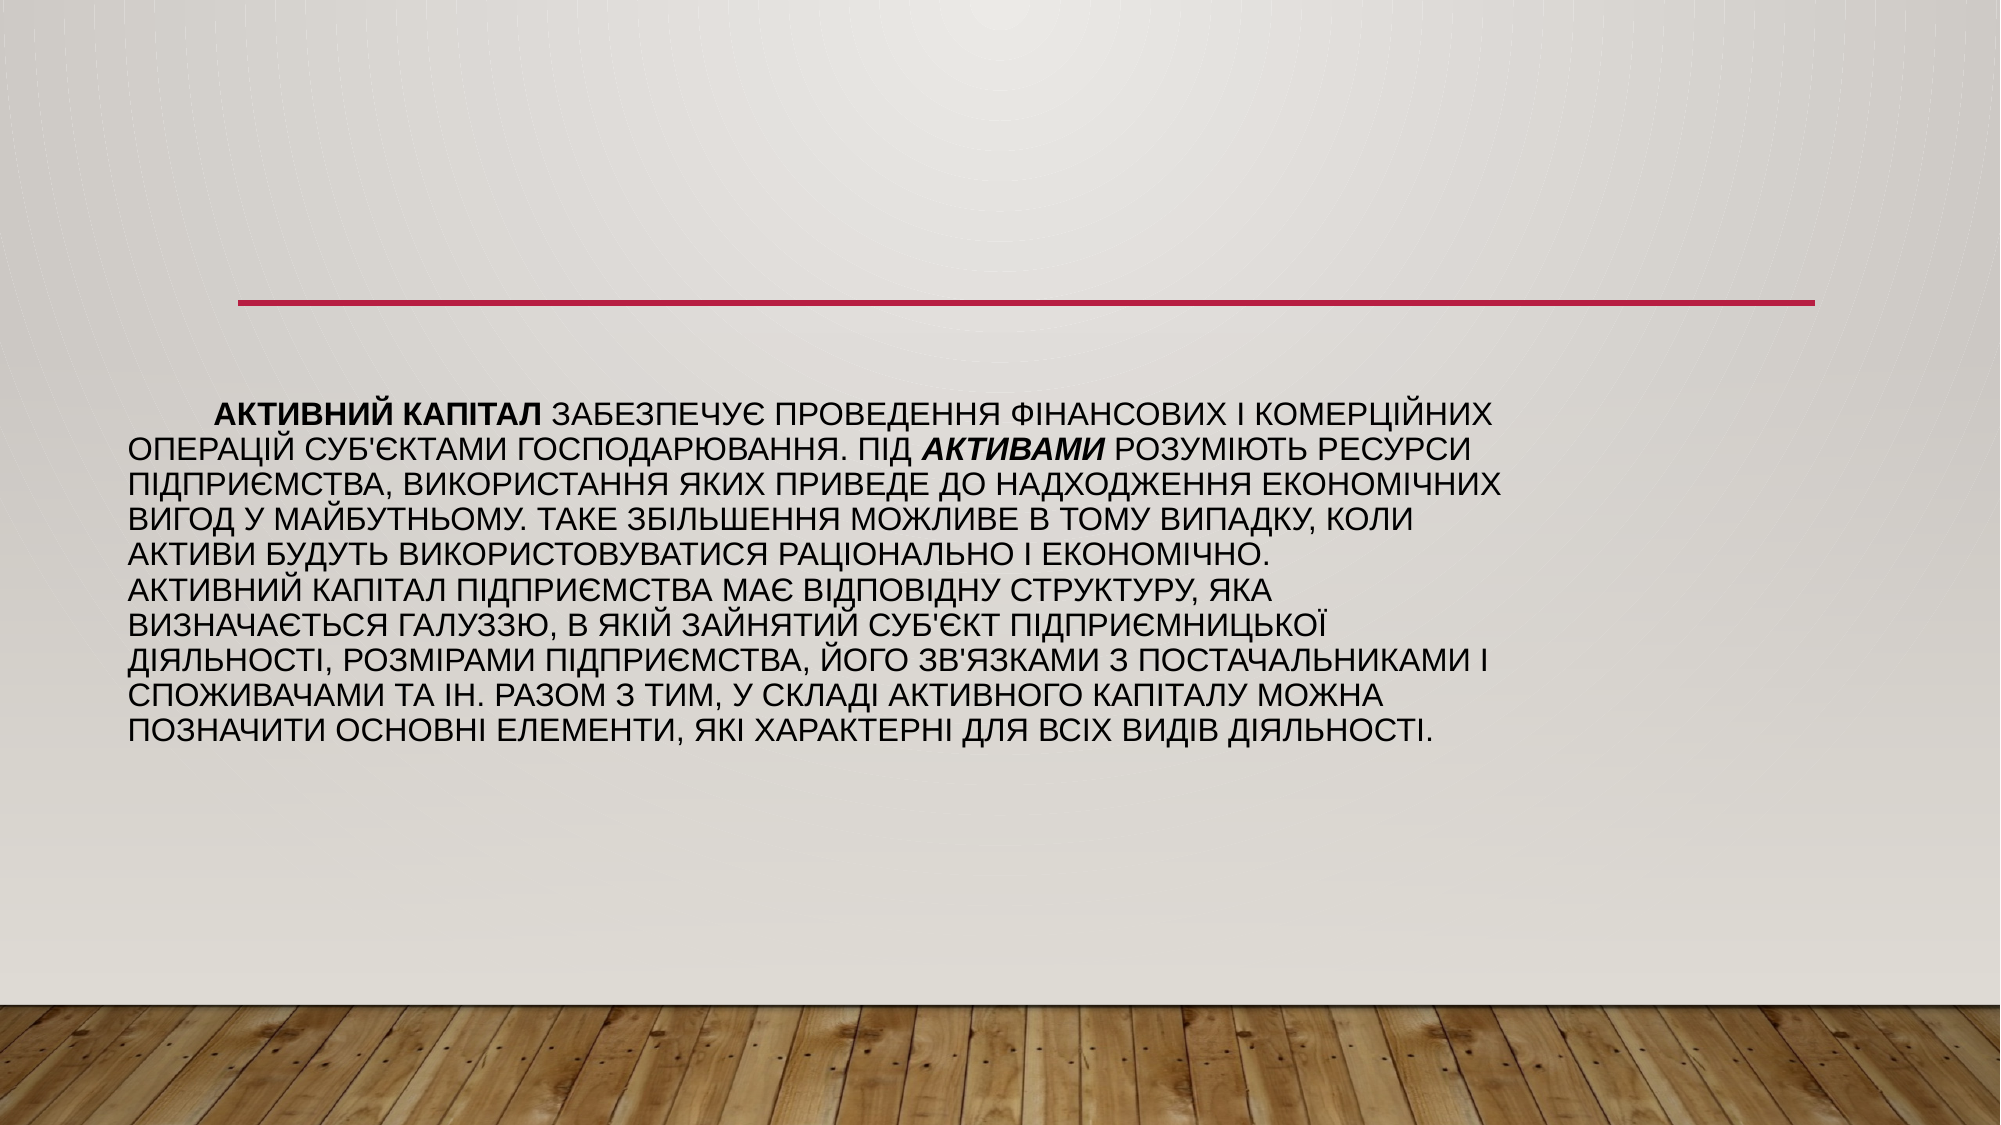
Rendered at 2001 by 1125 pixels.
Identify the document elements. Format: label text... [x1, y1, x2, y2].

title Активний капітал забезпечує проведення фінансових і комерційних операцій суб'єктами господарювання. Під активами розуміють ресурси підприємства, використання яких приведе до надходження економічних вигод у майбутньому. Таке збільшення можливе в тому випадку, коли активи будуть використовуватися раціонально і економічно. Активний капітал підприємства має відповідну структуру, яка визначається галуззю, в якій зайнятий суб'єкт підприємницької діяльності, розмірами підприємства, його зв'язками з постачальниками і споживачами та ін. Разом з тим, у складі активного капіталу можна позначити основні елементи, які характерні для всіх видів діяльності. [112, 389, 1523, 854]
picture [0, 1005, 2000, 1125]
